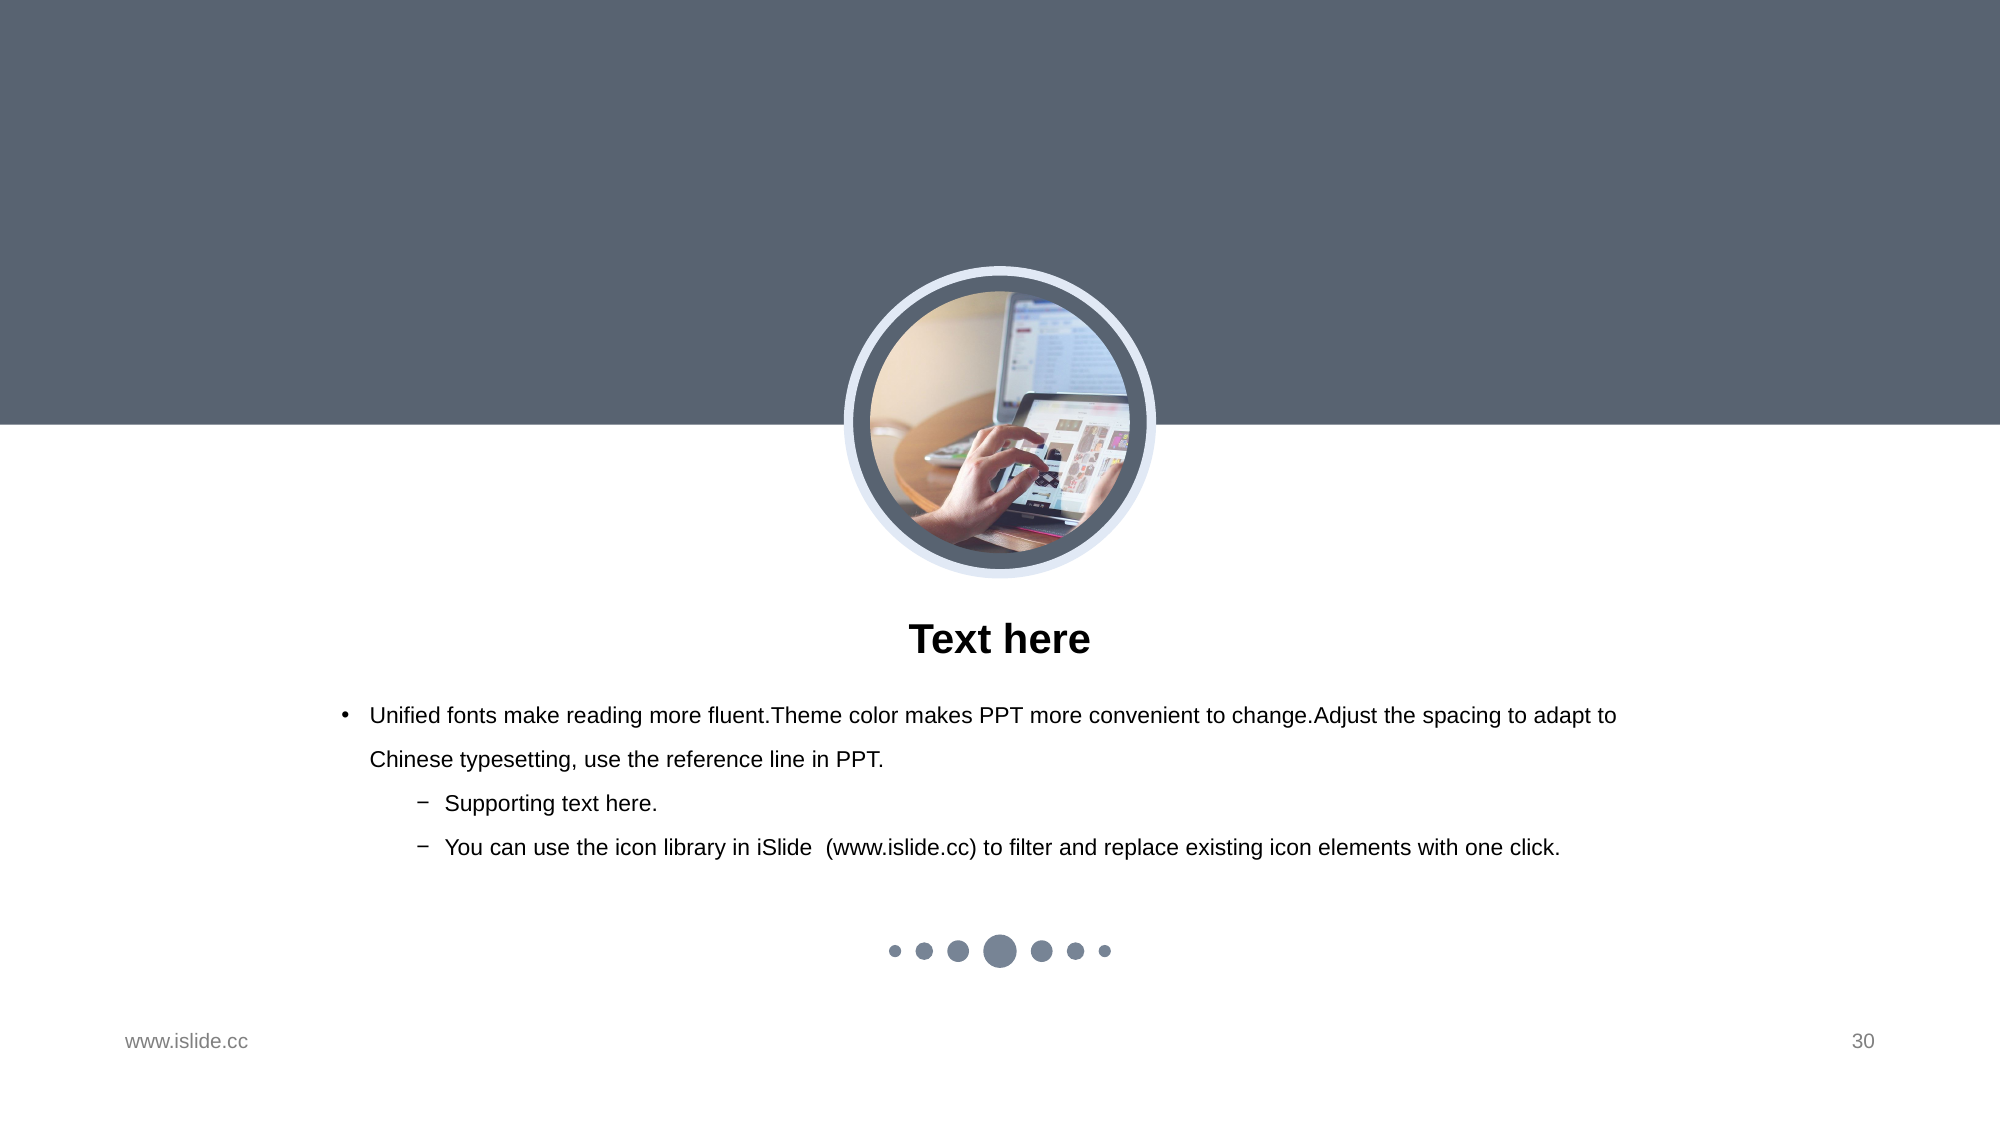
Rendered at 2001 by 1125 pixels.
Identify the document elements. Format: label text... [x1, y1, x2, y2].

footer www.islide.cc [109, 1022, 790, 1057]
slide_number 30 [1412, 1022, 1890, 1057]
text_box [0, 0, 2000, 968]
